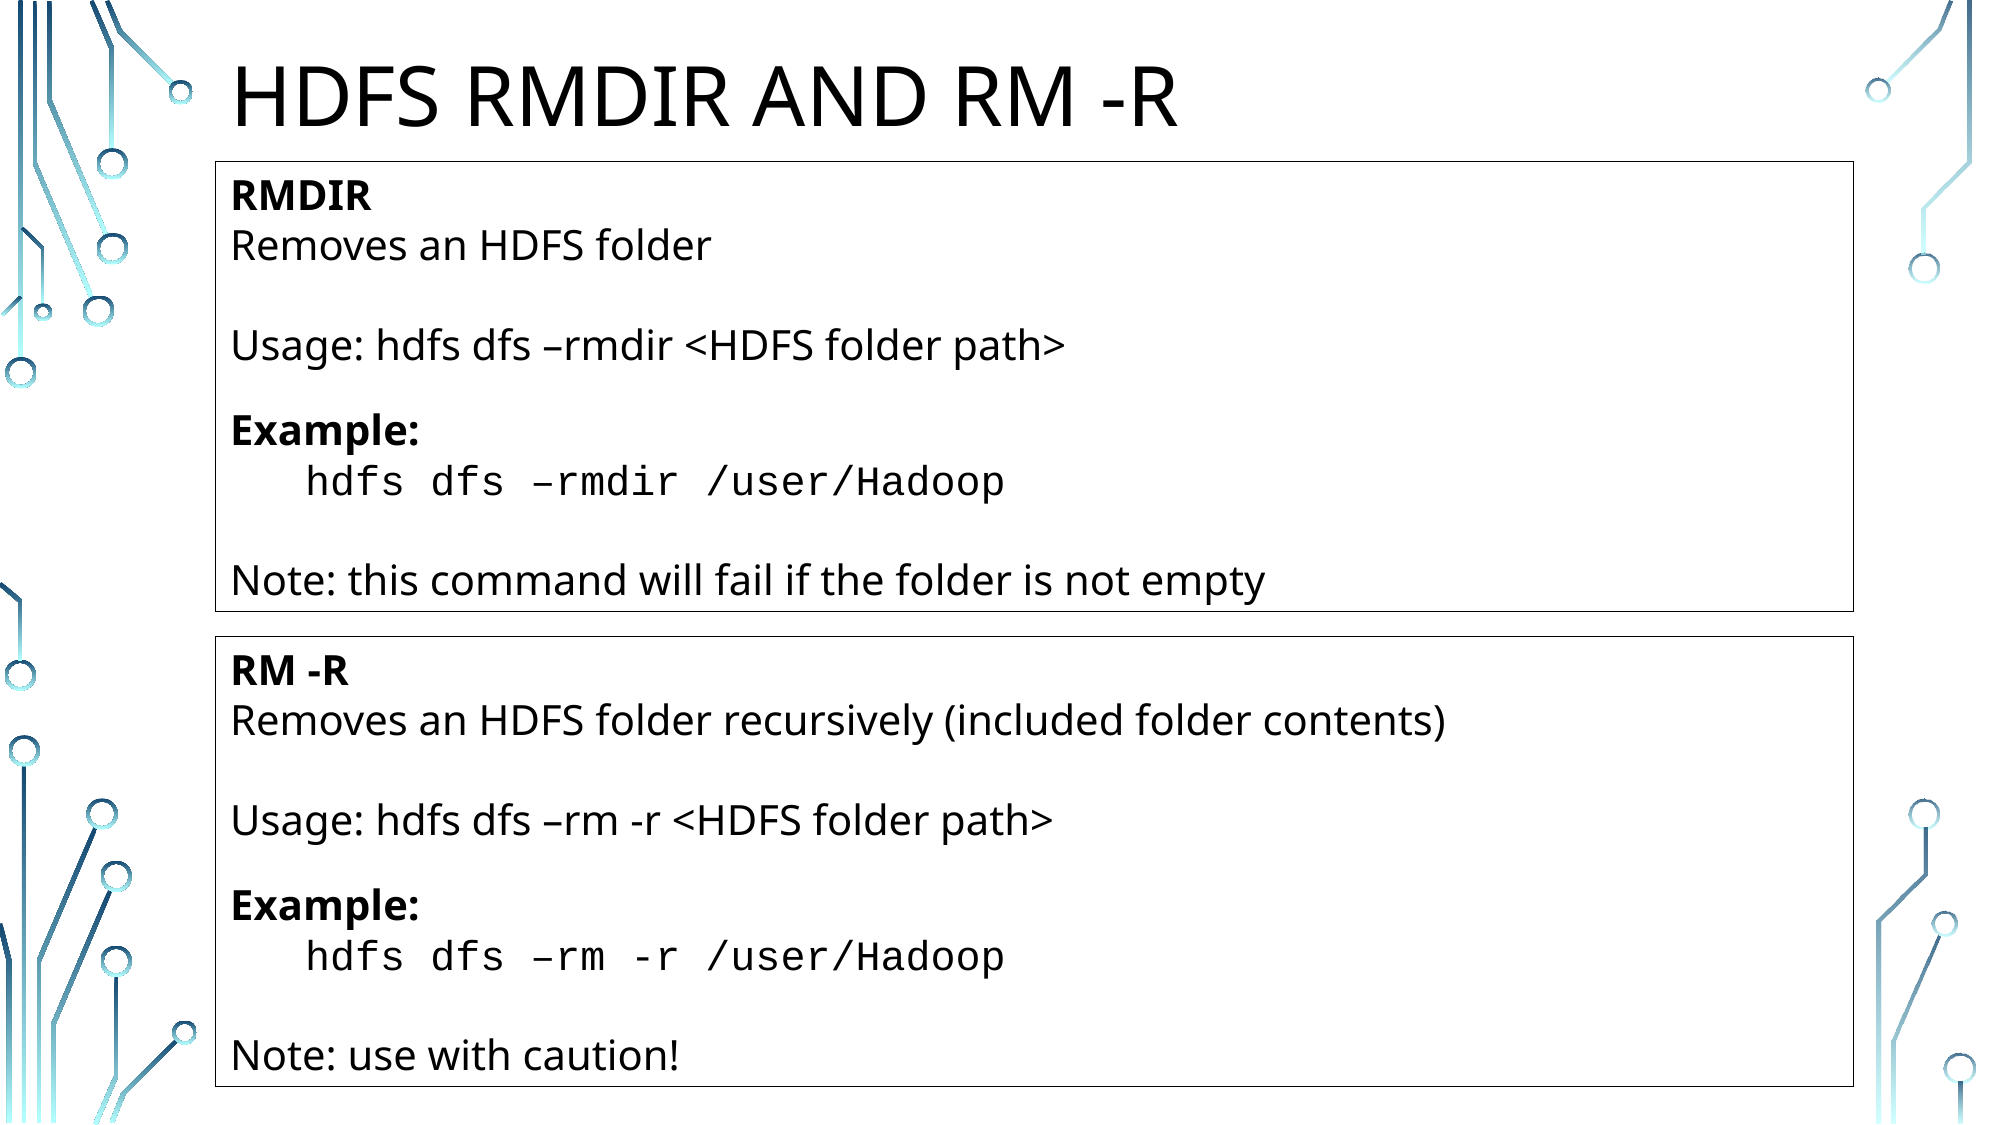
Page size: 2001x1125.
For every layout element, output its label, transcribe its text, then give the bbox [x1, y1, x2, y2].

title HDFS RMDIR AND RM -R [215, 38, 1819, 161]
text_box RMDIR Removes an HDFS folder Usage: hdfs dfs –rmdir <HDFS folder path> Example: hdfs dfs –rmdir /user/Hadoop Note: this command will fail if the folder is not empty [215, 161, 1854, 612]
text_box RM -R Removes an HDFS folder recursively (included folder contents) Usage: hdfs dfs –rm -r <HDFS folder path> Example: hdfs dfs –rm -r /user/Hadoop Note: use with caution! [215, 636, 1854, 1087]
